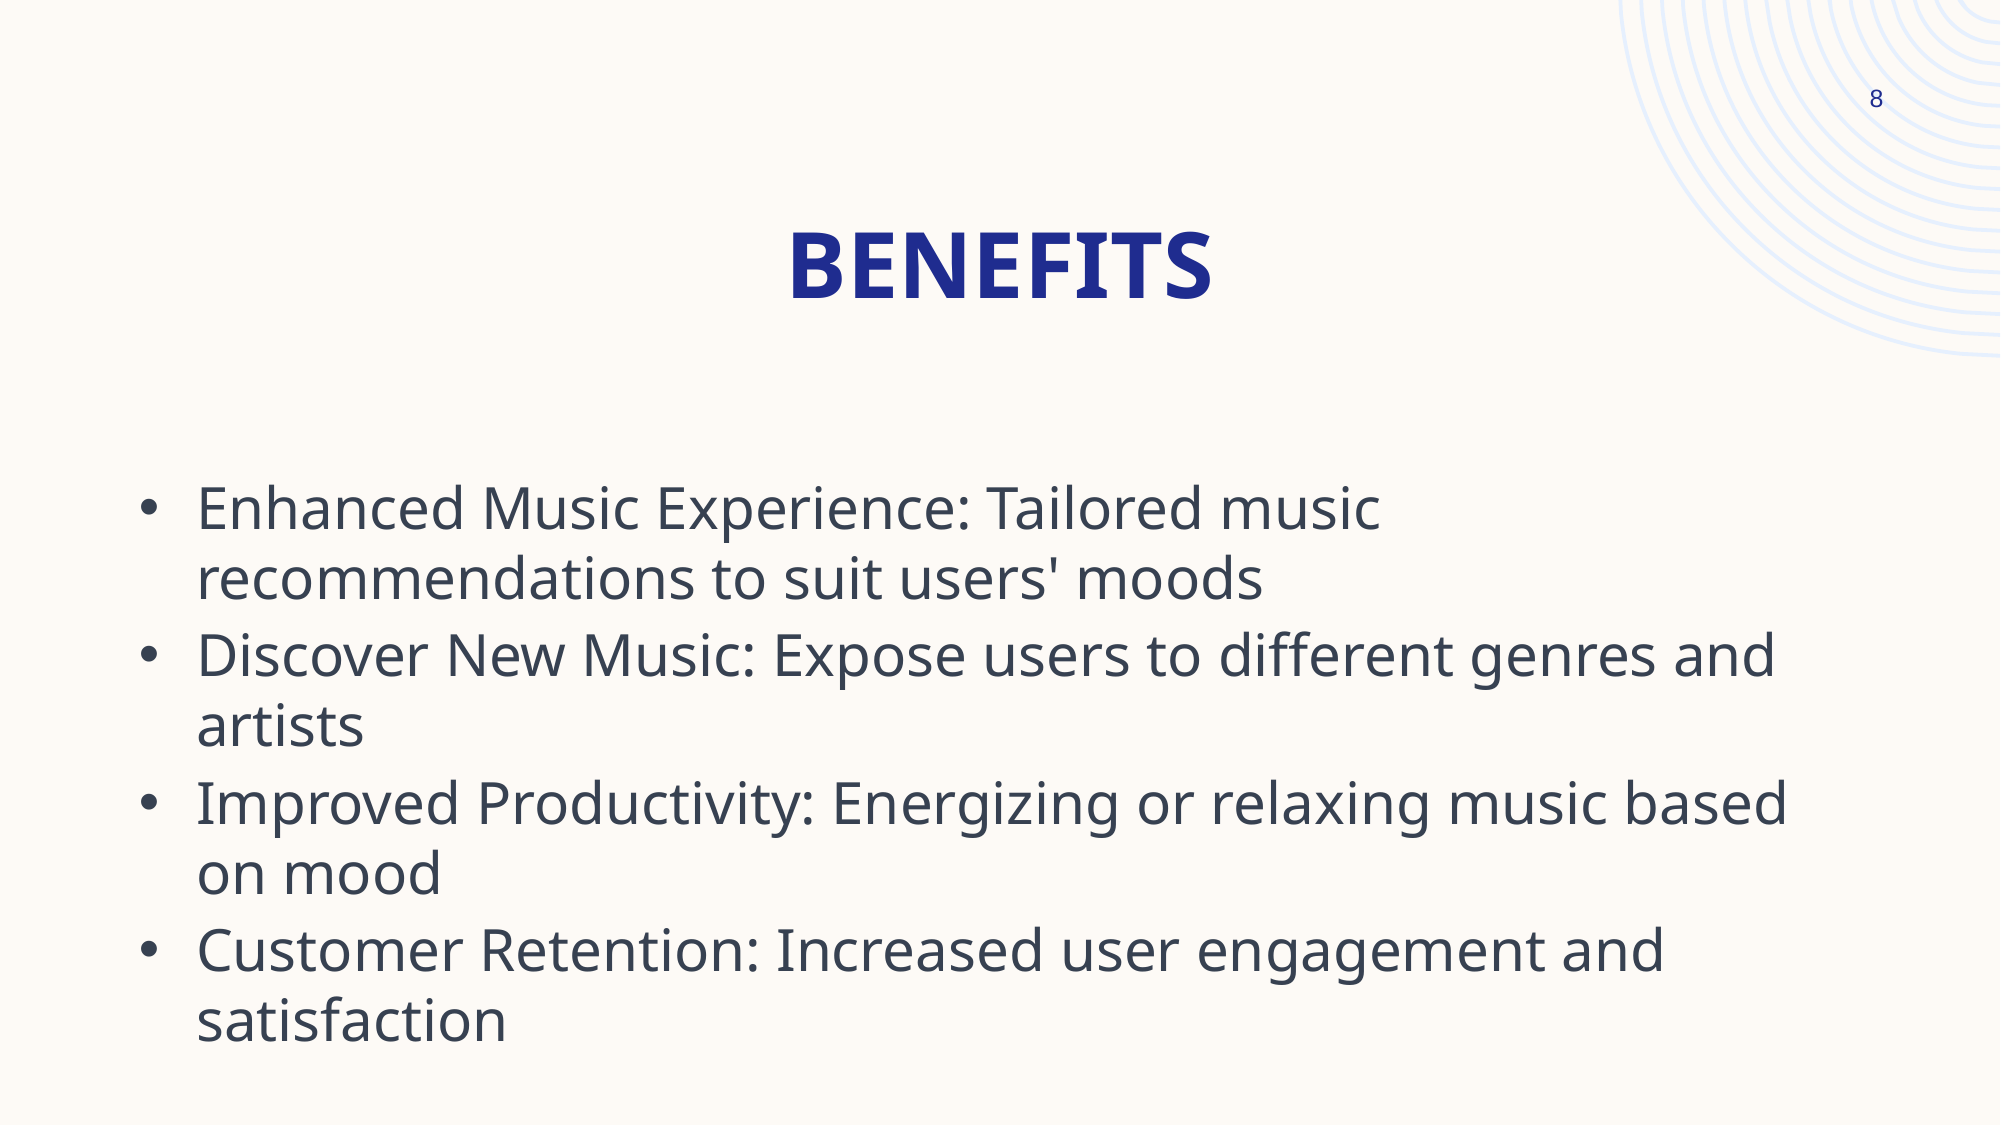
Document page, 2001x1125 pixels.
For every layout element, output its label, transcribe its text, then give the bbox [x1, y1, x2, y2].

list Enhanced Music Experience: Tailored music recommendations to suit users' moods Discover New Music: Expose users to different genres and artists Improved Productivity: Energizing or relaxing music based on mood Customer Retention: Increased user engagement and satisfaction [124, 463, 1876, 929]
slide_number 8 [1795, 75, 1958, 120]
title Benefits [124, 199, 1875, 326]
